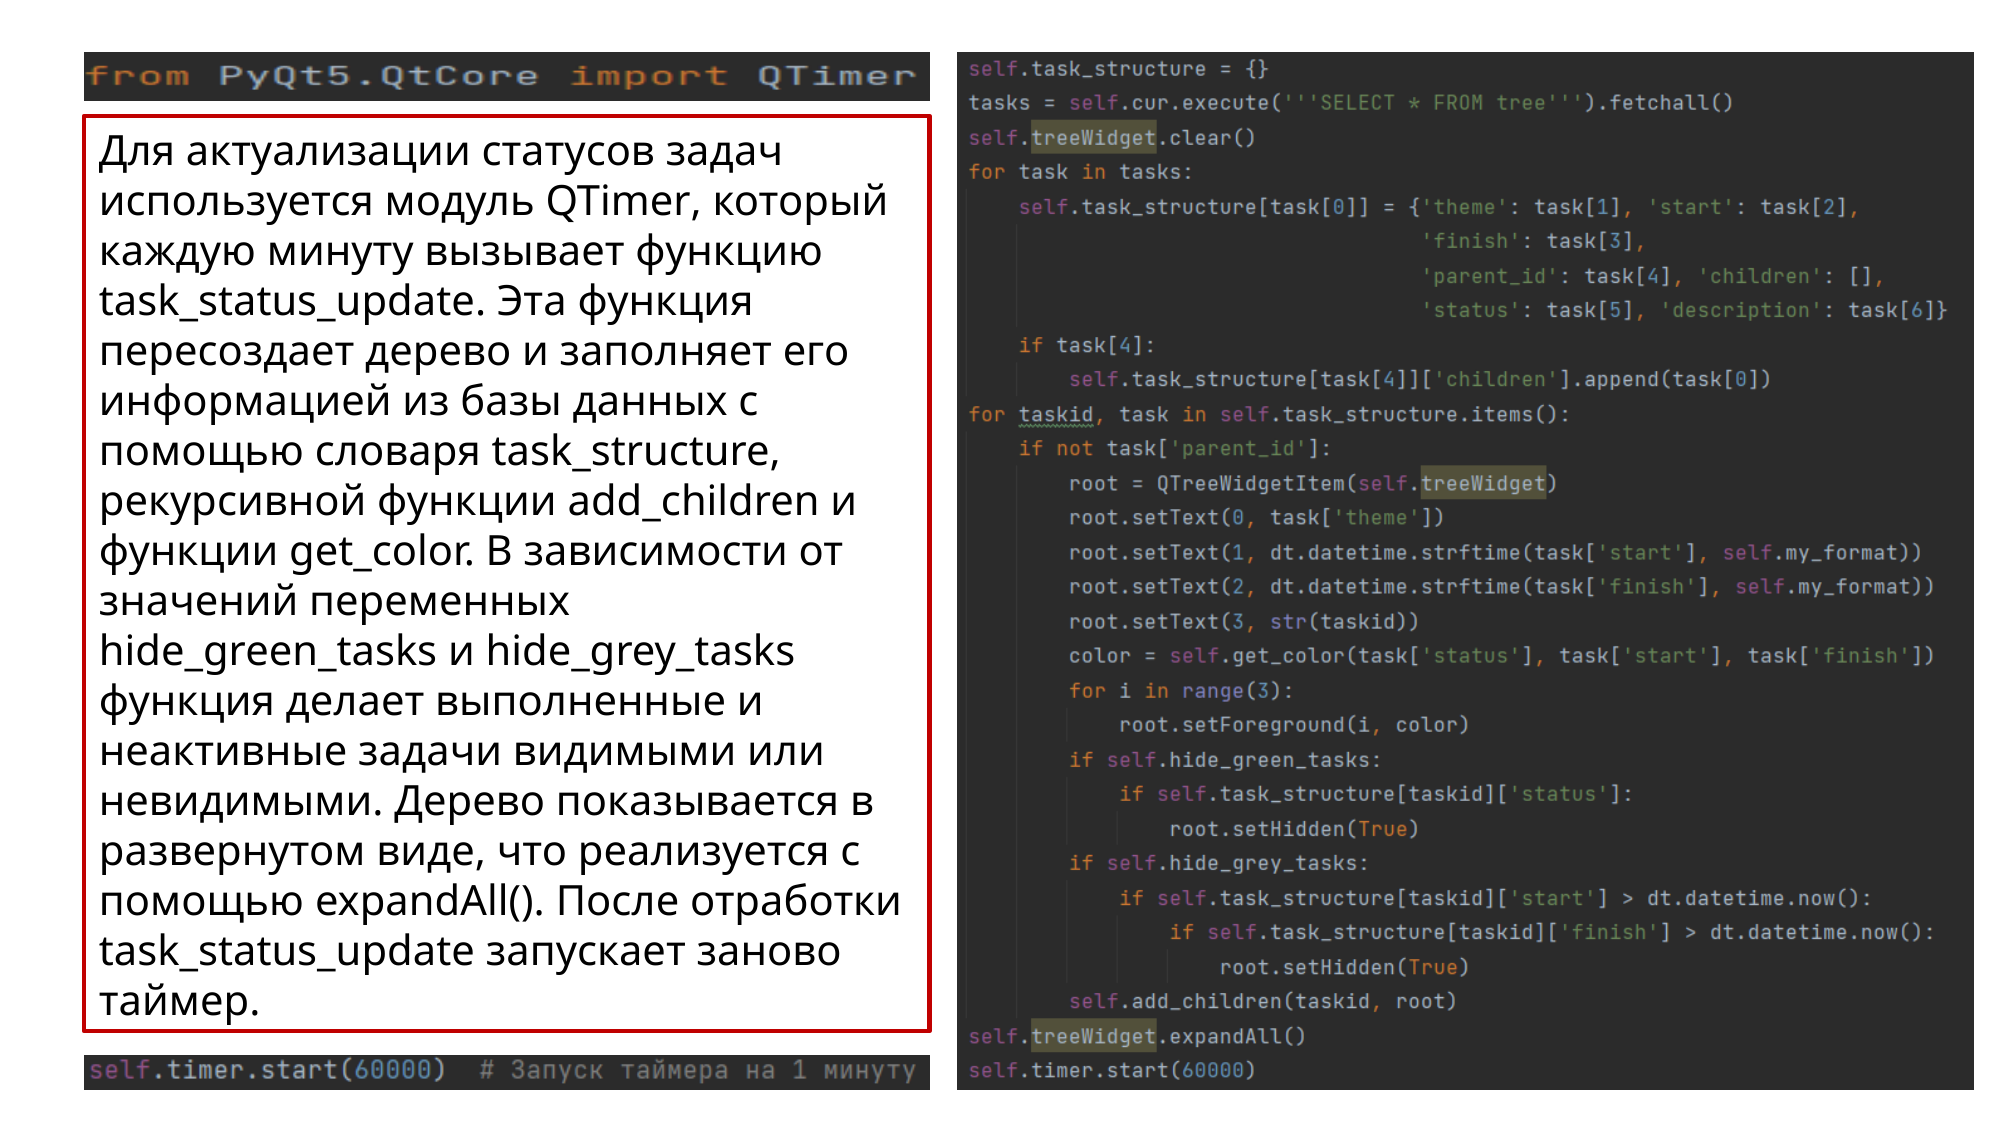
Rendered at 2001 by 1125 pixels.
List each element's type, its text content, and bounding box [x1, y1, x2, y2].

picture [84, 52, 930, 101]
picture [957, 52, 1974, 1090]
text_box Для актуализации статусов задач используется модуль QTimer, который каждую минуту вызывает функцию task_status_update. Эта функция пересоздает дерево и заполняет его информацией из базы данных с помощью словаря task_structure, рекурсивной функции add_children и функции get_color. В зависимости от значений переменных hide_green_tasks и hide_grey_tasks функция делает выполненные и неактивные задачи видимыми или невидимыми. Дерево показывается в развернутом виде, что реализуется с помощью expandAll(). После отработки task_status_update запускает заново таймер. [84, 116, 930, 1032]
picture [84, 1055, 930, 1090]
